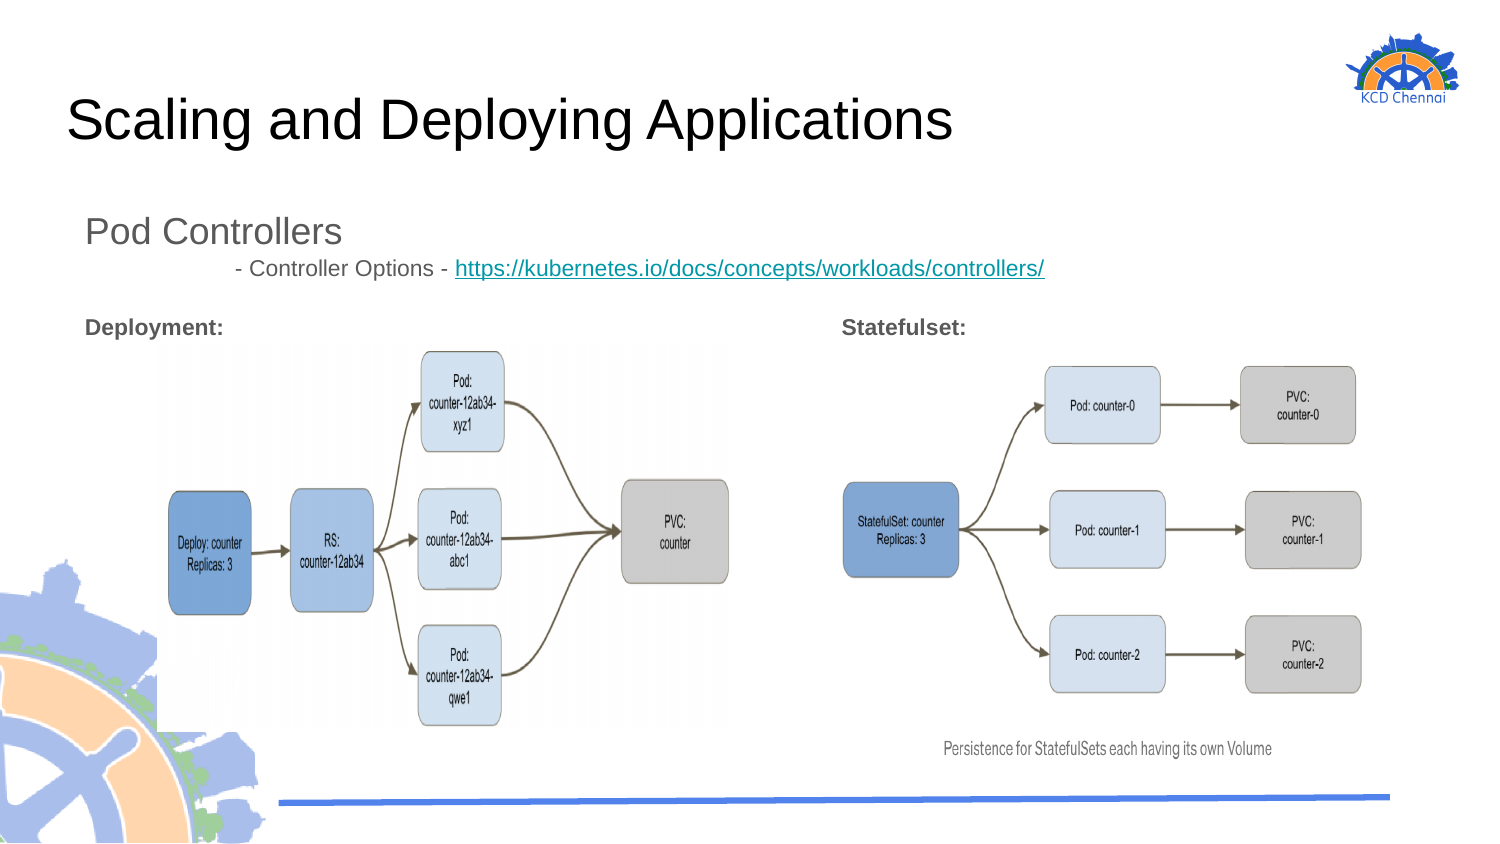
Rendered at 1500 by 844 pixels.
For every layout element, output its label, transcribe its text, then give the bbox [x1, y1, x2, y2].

title Scaling and Deploying Applications [51, 72, 1449, 167]
picture [821, 354, 1382, 772]
picture [0, 472, 279, 844]
picture [1345, 15, 1460, 130]
picture [157, 344, 736, 732]
list Pod Controllers - Controller Options - https://kubernetes.io/docs/concepts/workloads/controllers/ Deployment: Statefulset: [51, 189, 1449, 750]
